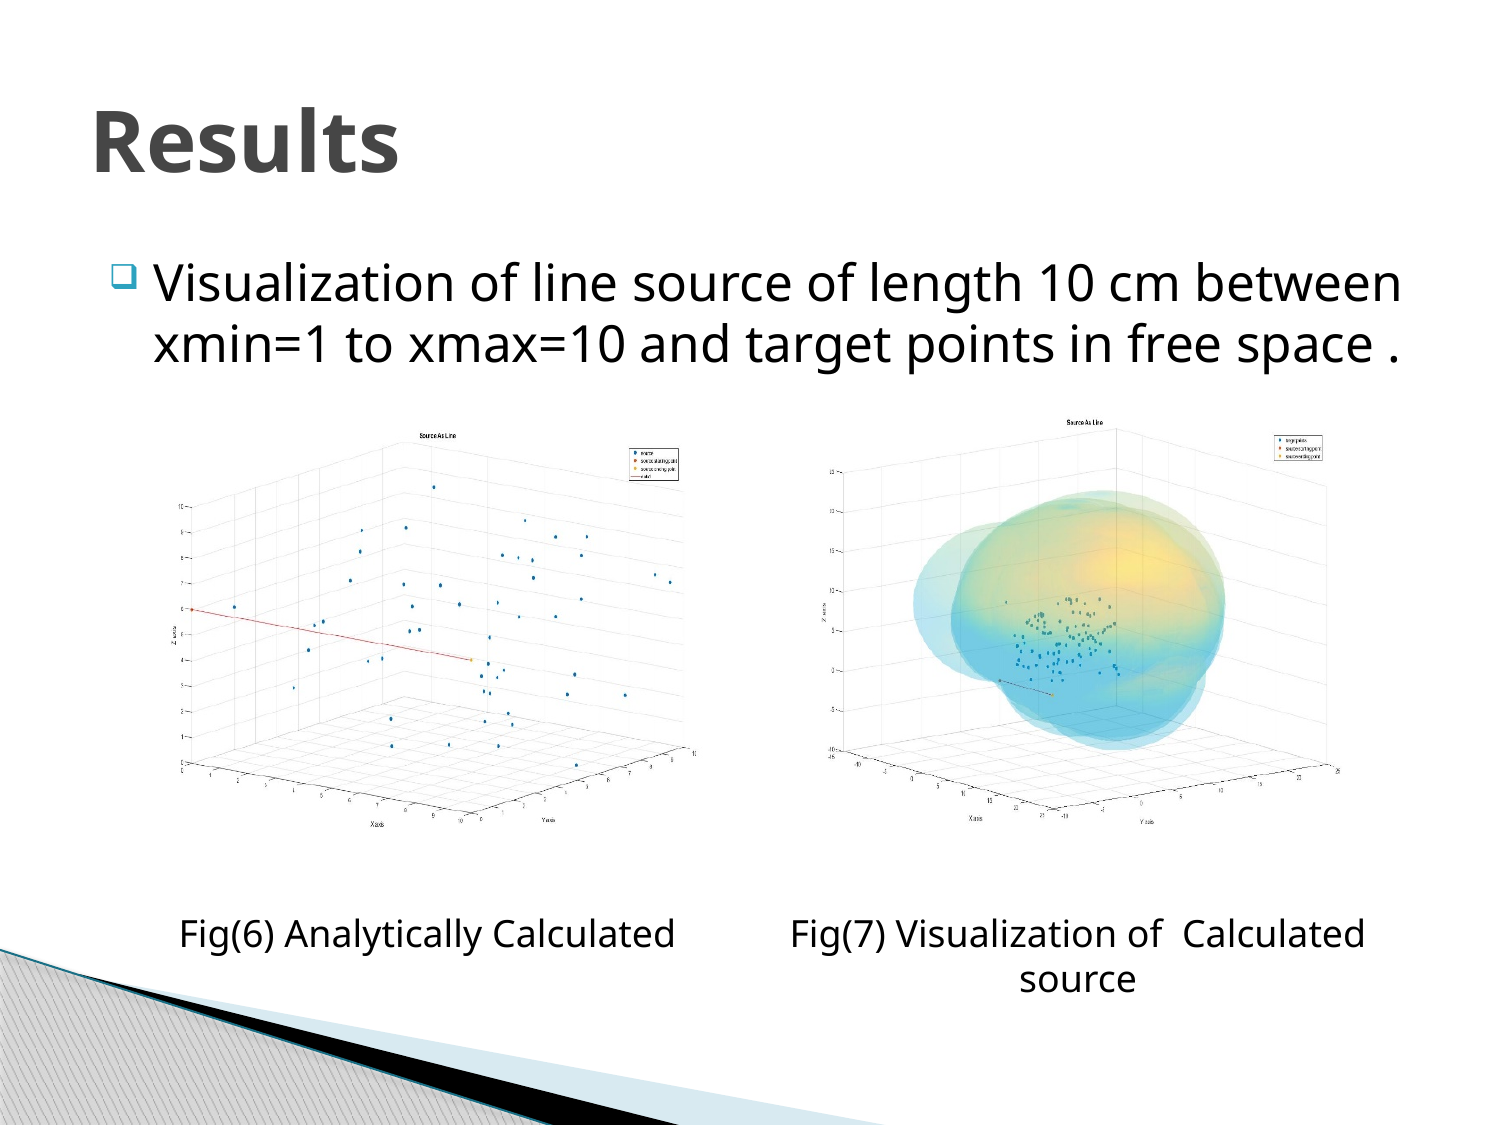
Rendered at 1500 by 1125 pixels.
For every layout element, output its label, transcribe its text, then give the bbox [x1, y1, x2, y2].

list Visualization of line source of length 10 cm between xmin=1 to xmax=10 and target points in free space . [75, 243, 1425, 399]
title Results [75, 45, 1425, 233]
picture [808, 409, 1346, 833]
text_box Fig(6) Analytically Calculated [140, 902, 715, 963]
text_box Fig(7) Visualization of Calculated source [738, 902, 1418, 1008]
picture [152, 421, 716, 833]
